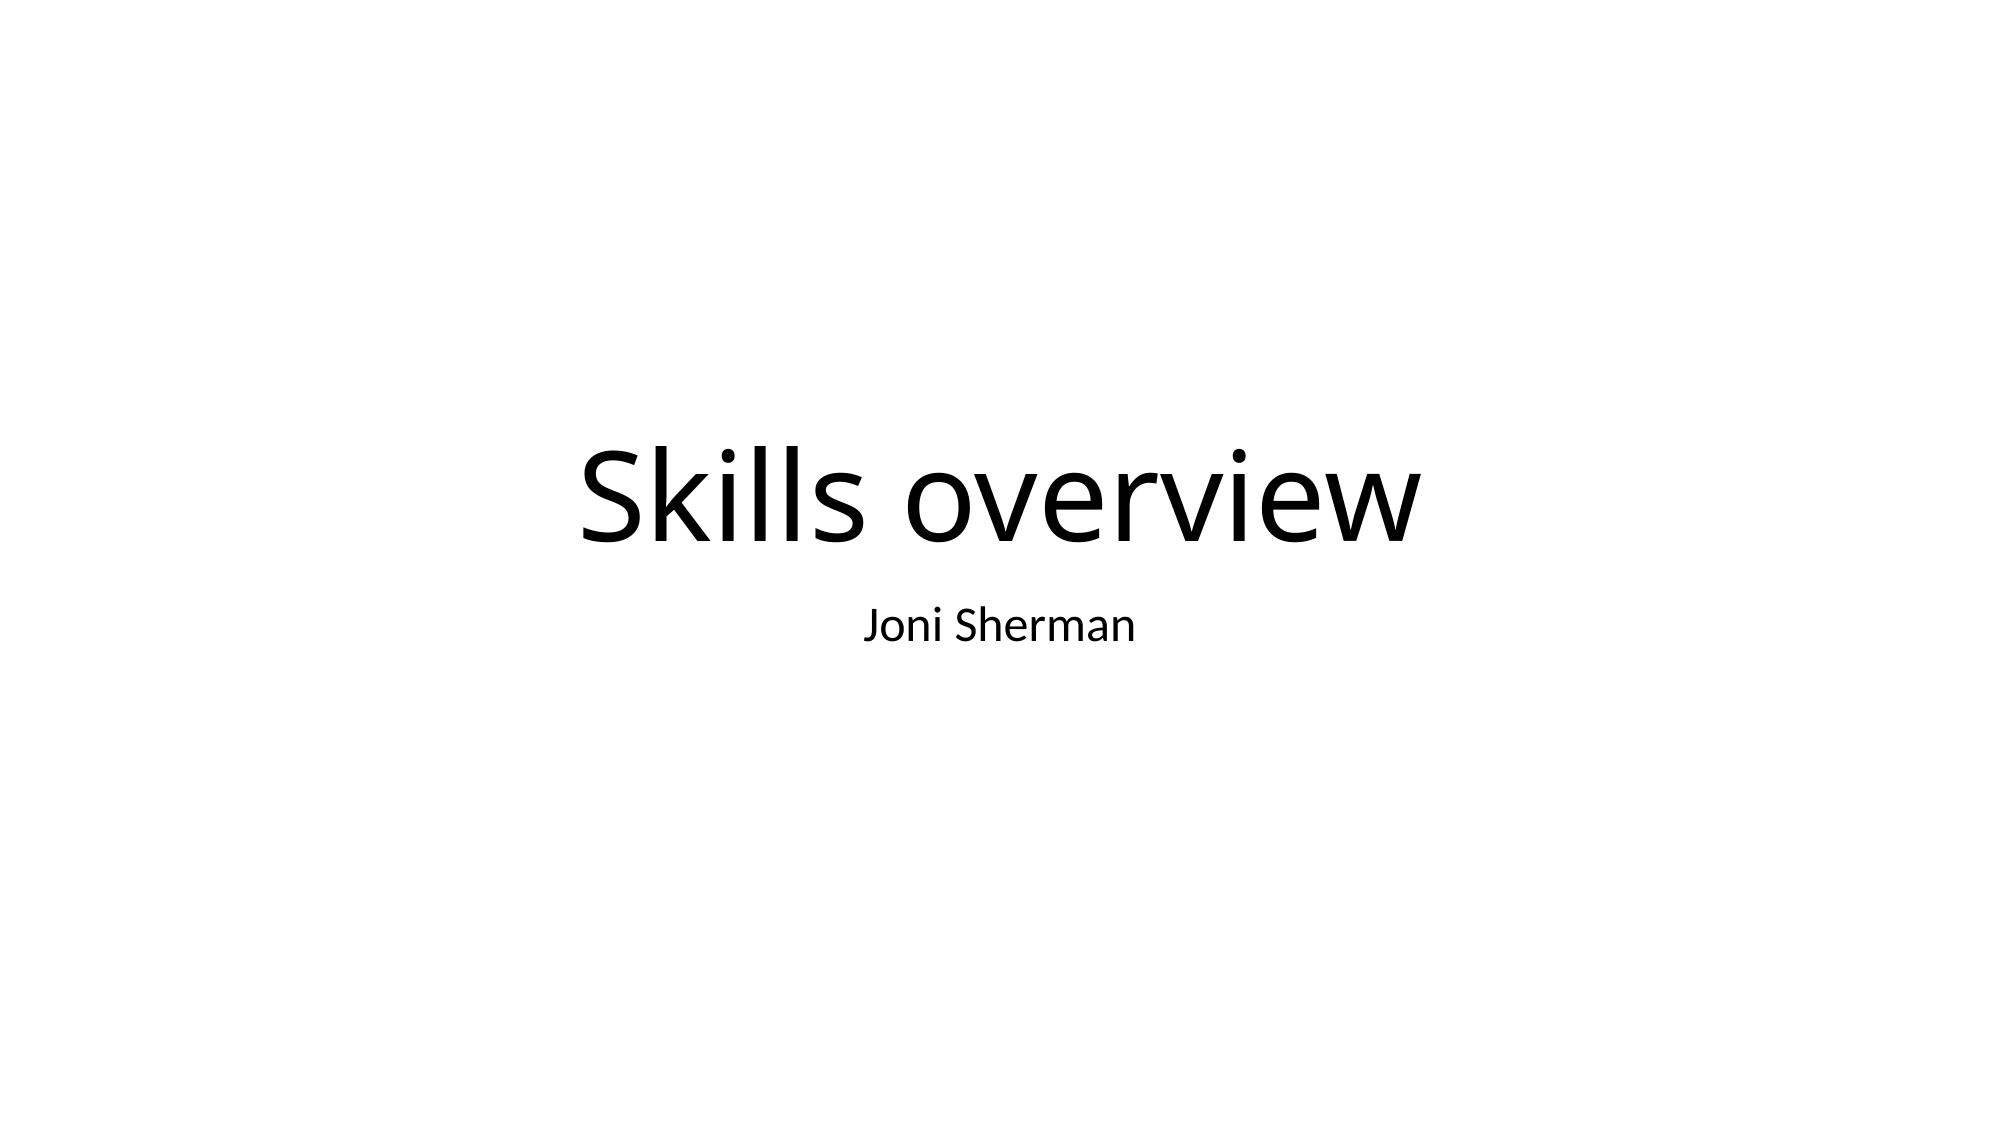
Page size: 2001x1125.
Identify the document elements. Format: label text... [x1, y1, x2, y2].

title Skills overview [249, 184, 1750, 576]
subtitle Joni Sherman [249, 590, 1750, 863]
